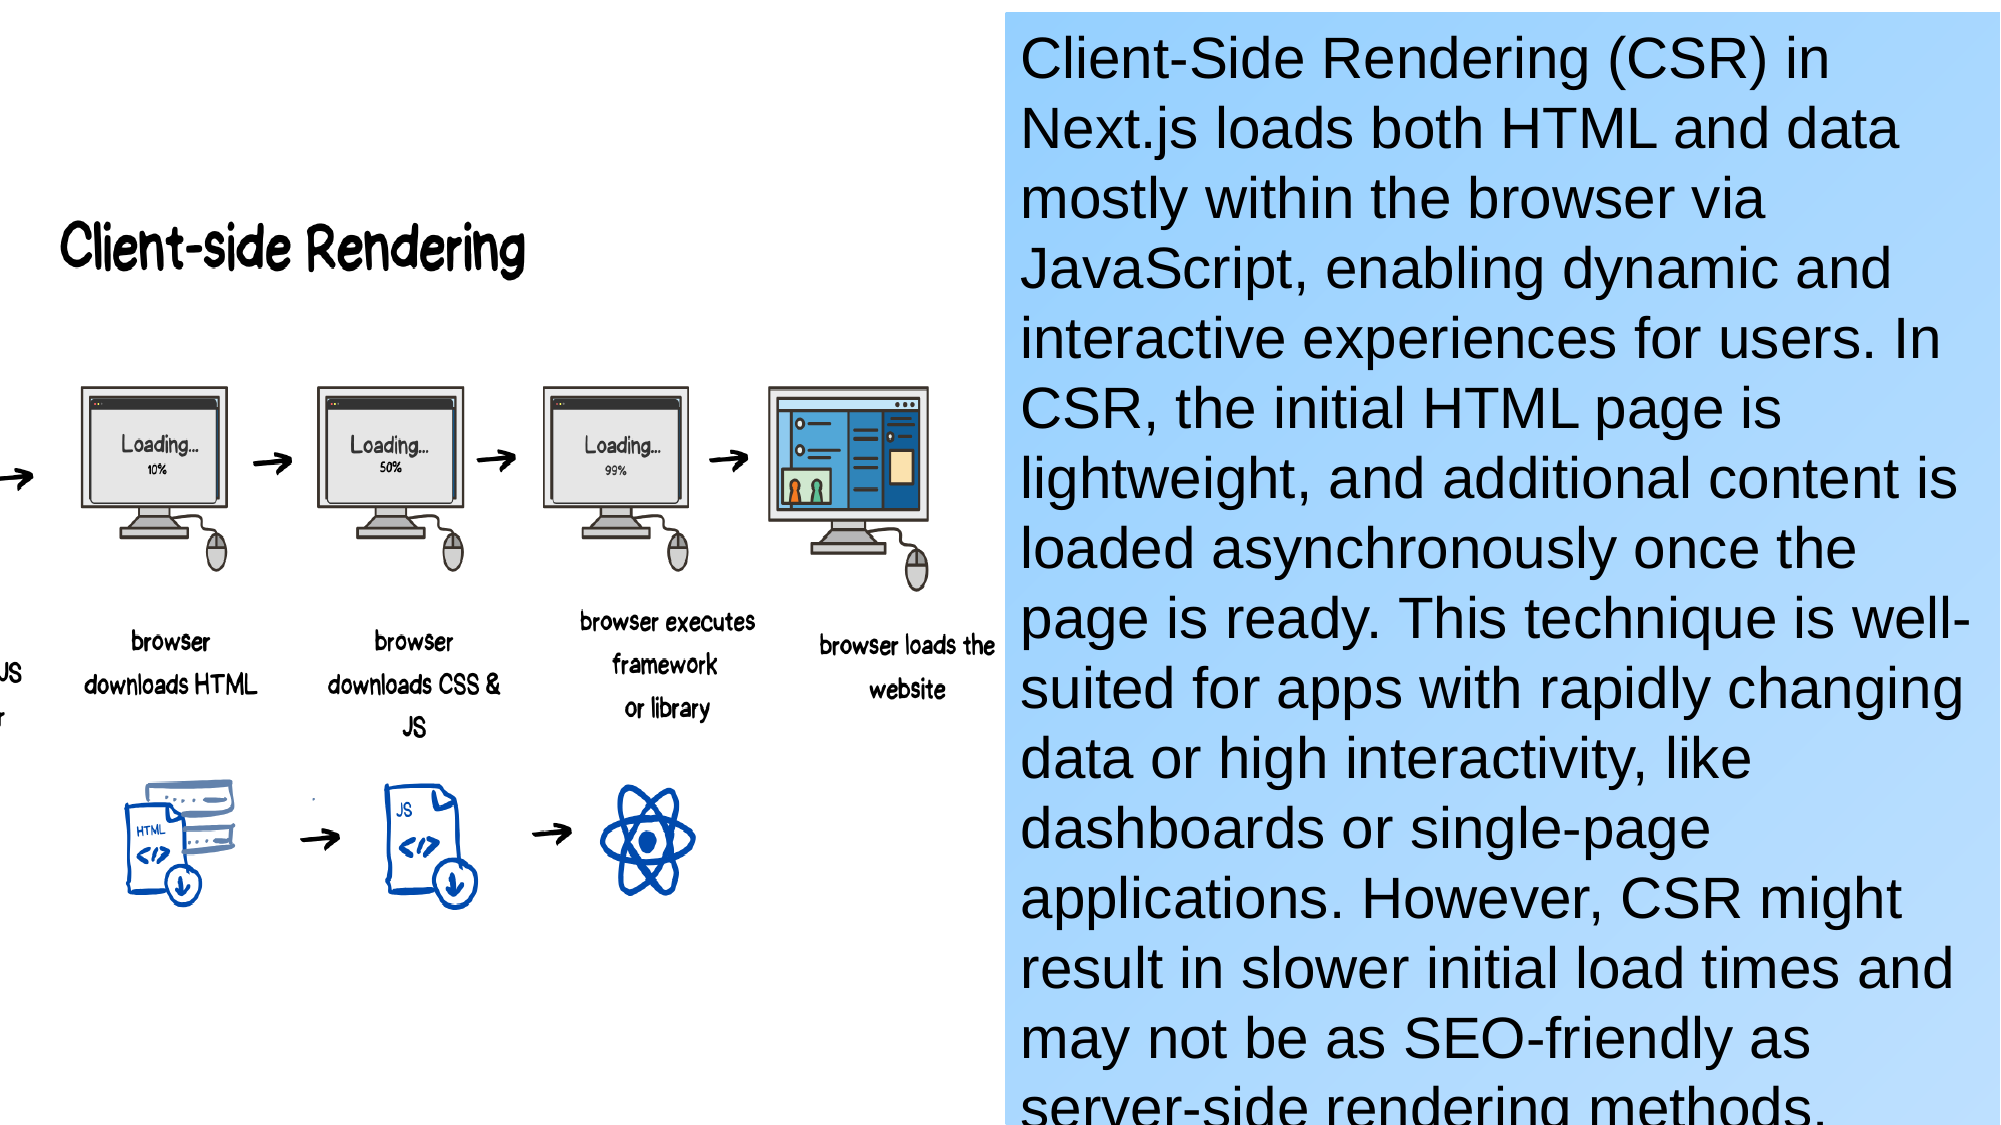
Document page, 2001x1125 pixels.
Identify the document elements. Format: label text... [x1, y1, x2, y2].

picture [0, 0, 1076, 1125]
text_box Client-Side Rendering (CSR) in Next.js loads both HTML and data mostly within the browser via JavaScript, enabling dynamic and interactive experiences for users. In CSR, the initial HTML page is lightweight, and additional content is loaded asynchronously once the page is ready. This technique is well-suited for apps with rapidly changing data or high interactivity, like dashboards or single-page applications. However, CSR might result in slower initial load times and may not be as SEO-friendly as server-side rendering methods. [1076, 12, 2000, 1125]
